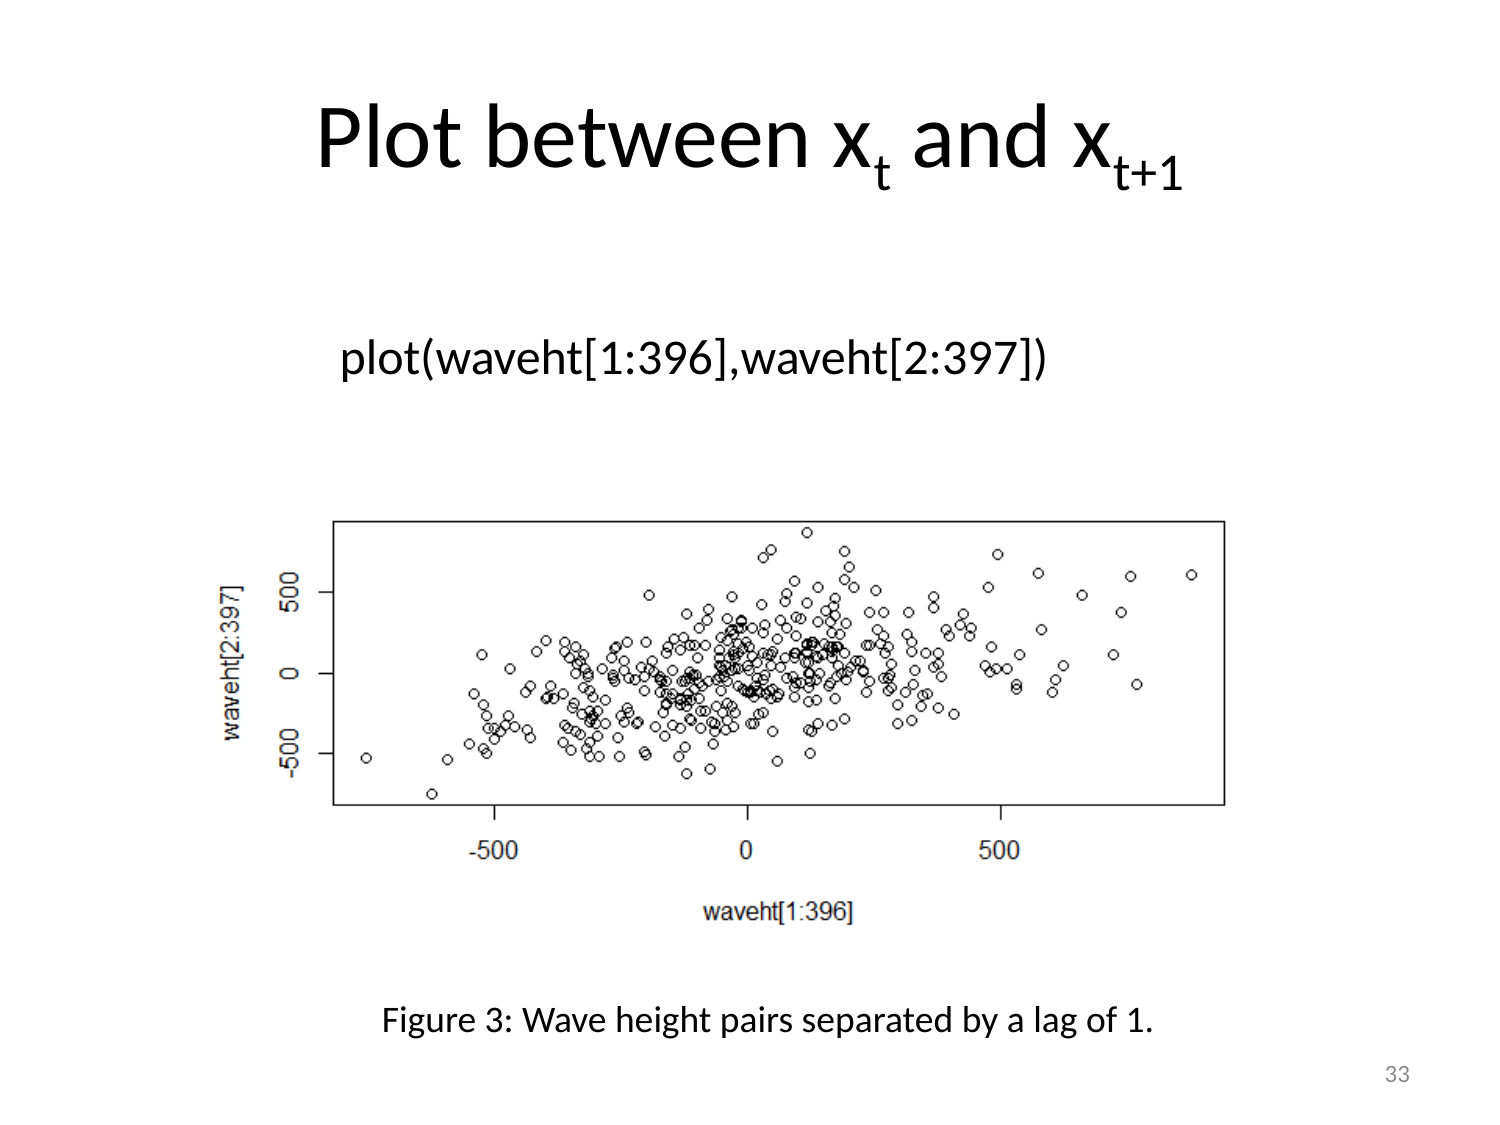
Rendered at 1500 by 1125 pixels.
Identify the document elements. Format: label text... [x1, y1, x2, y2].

slide_number 33 [1074, 1042, 1425, 1103]
text_box plot(waveht[1:396],waveht[2:397]) [324, 317, 1075, 392]
text_box Figure 3: Wave height pairs separated by a lag of 1. [367, 987, 1179, 1048]
title Plot between xt and xt+1 [75, 45, 1425, 233]
picture [211, 399, 1289, 958]
